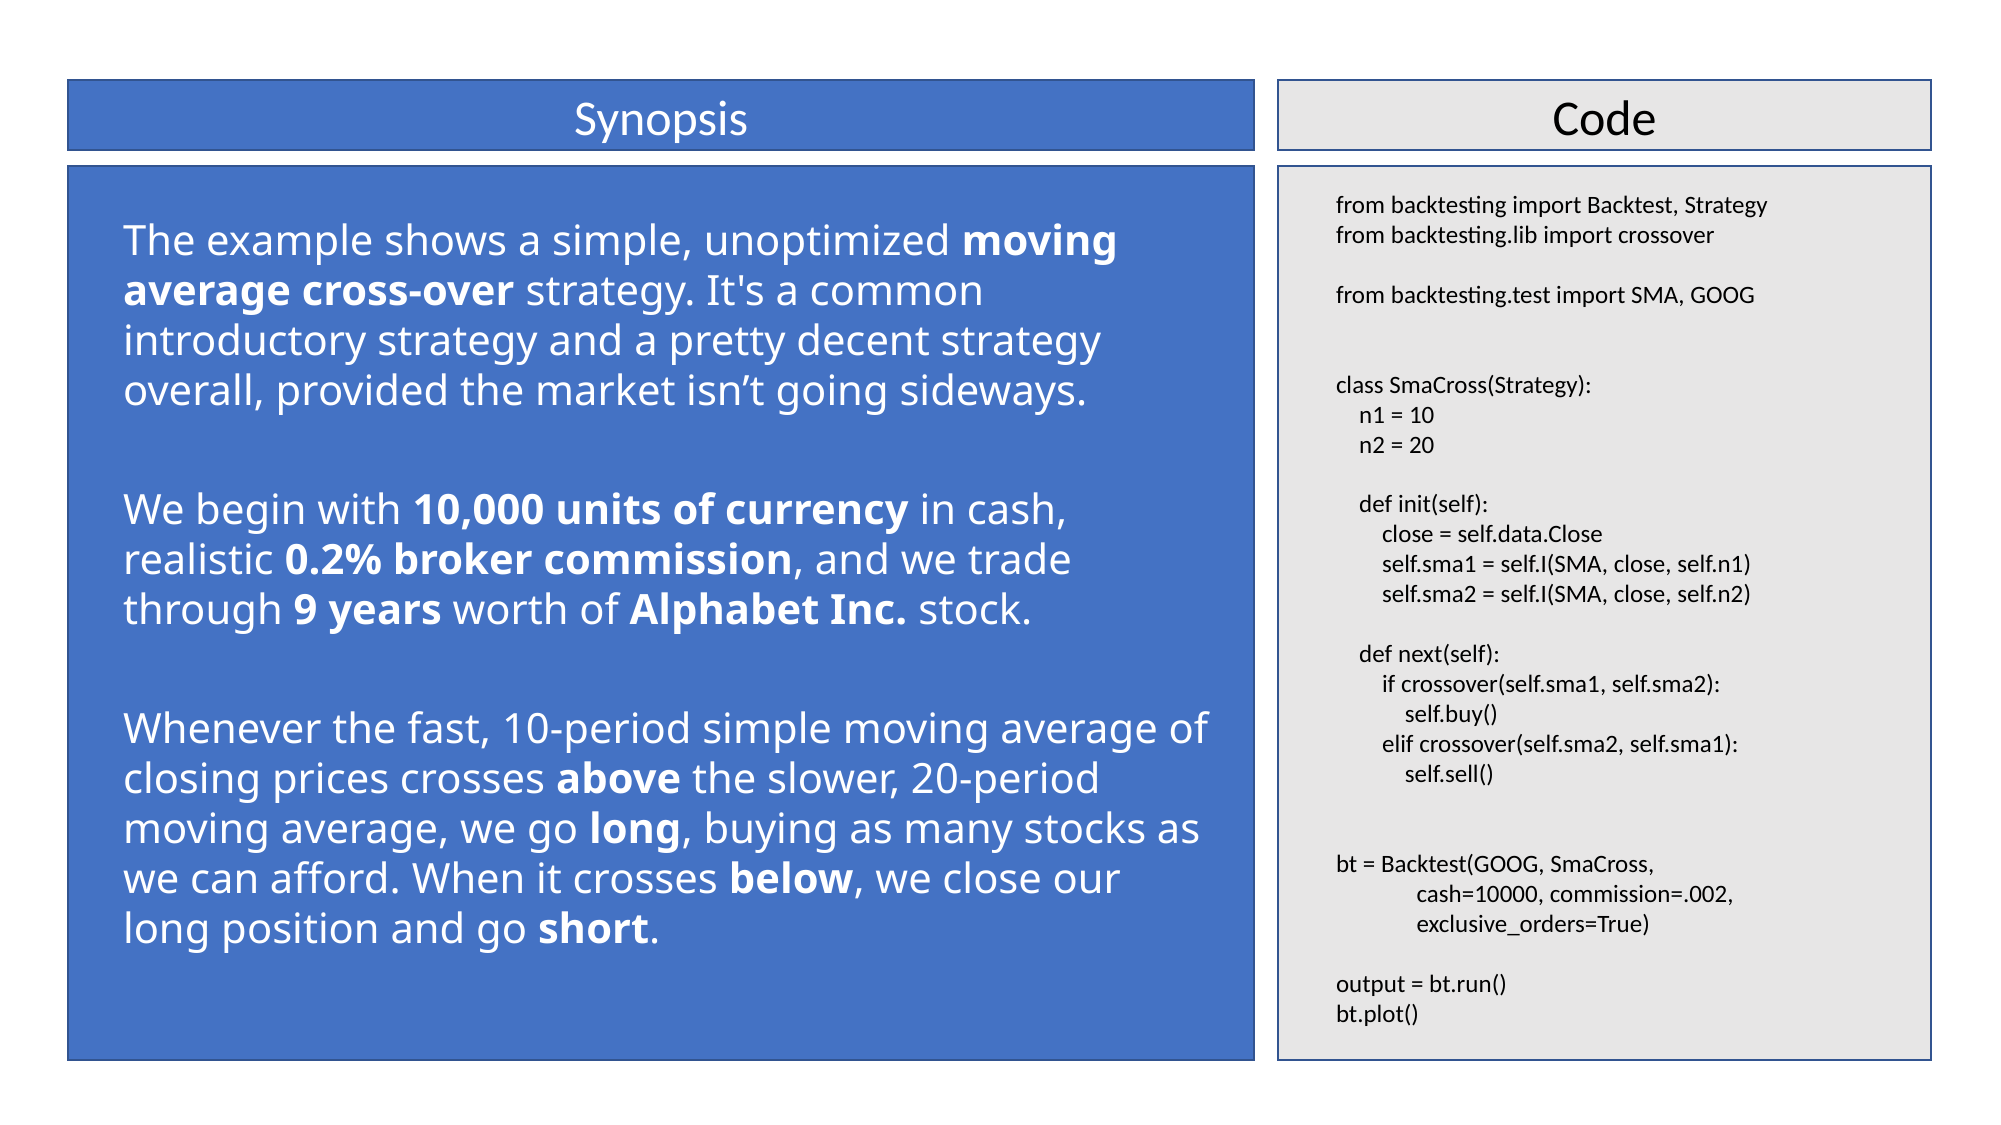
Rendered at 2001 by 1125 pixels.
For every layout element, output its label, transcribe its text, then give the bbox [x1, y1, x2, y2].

text_box The example shows a simple, unoptimized moving average cross-over strategy. It's a common introductory strategy and a pretty decent strategy overall, provided the market isn’t going sideways. We begin with 10,000 units of currency in cash, realistic 0.2% broker commission, and we trade through 9 years worth of Alphabet Inc. stock. Whenever the fast, 10-period simple moving average of closing prices crosses above the slower, 20-period moving average, we go long, buying as many stocks as we can afford. When it crosses below, we close our long position and go short. [108, 206, 1231, 960]
text_box Code [1277, 79, 1932, 151]
text_box [1277, 165, 1932, 1061]
text_box Synopsis [67, 79, 1255, 151]
text_box [67, 165, 1255, 1061]
text_box from backtesting import Backtest, Strategy from backtesting.lib import crossover from backtesting.test import SMA, GOOG class SmaCross(Strategy): n1 = 10 n2 = 20 def init(self): close = self.data.Close self.sma1 = self.I(SMA, close, self.n1) self.sma2 = self.I(SMA, close, self.n2) def next(self): if crossover(self.sma1, self.sma2): self.buy() elif crossover(self.sma2, self.sma1): self.sell() bt = Backtest(GOOG, SmaCross, cash=10000, commission=.002, exclusive_orders=True) output = bt.run() bt.plot() [1321, 181, 1932, 1035]
